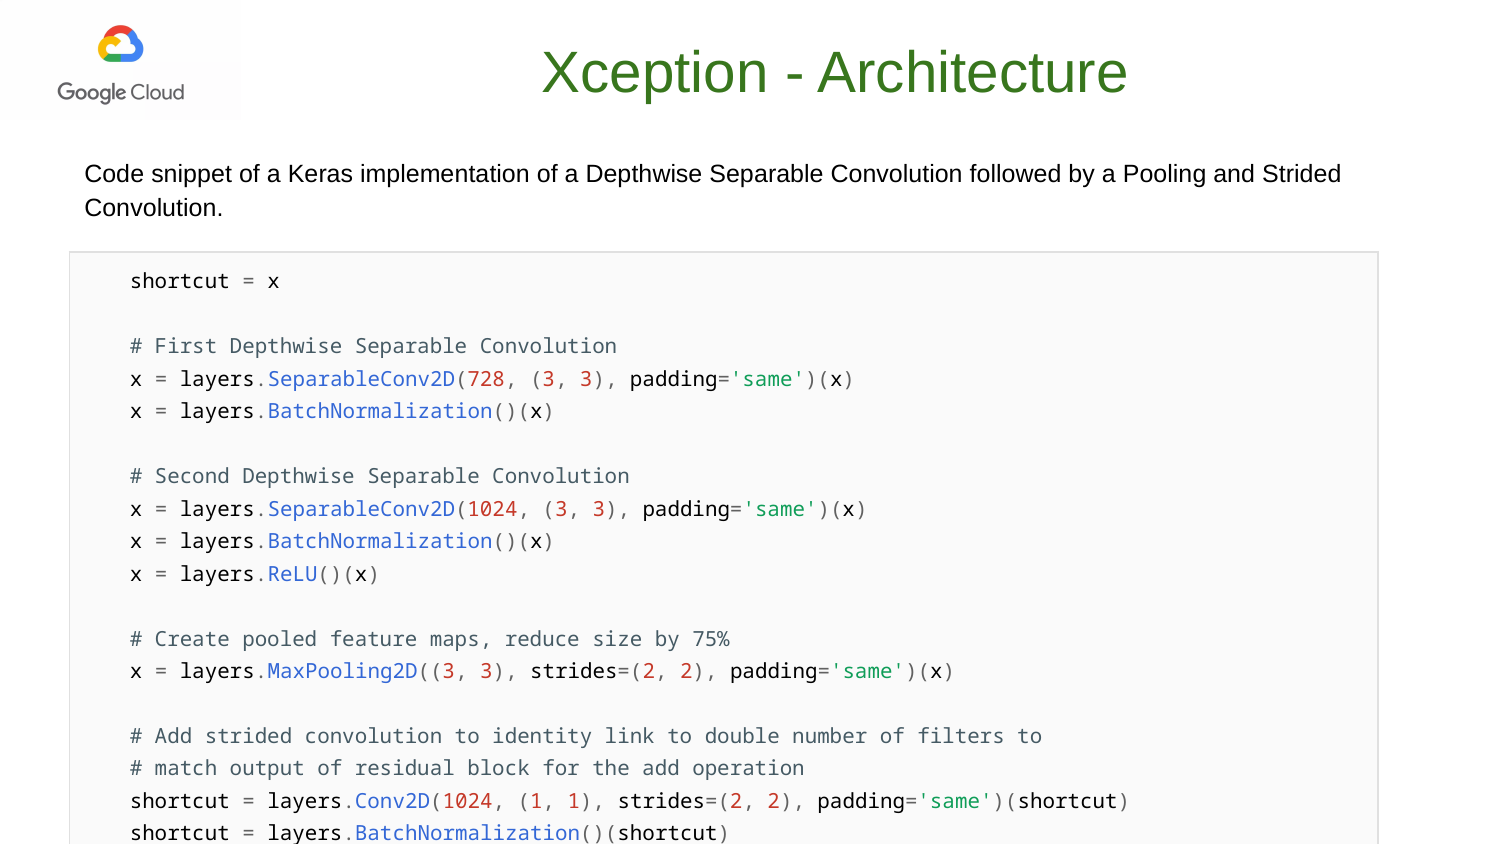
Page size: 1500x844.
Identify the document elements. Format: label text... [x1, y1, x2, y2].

text_box Code snippet of a Keras implementation of a Depthwise Separable Convolution followed by a Pooling and Strided Convolution. [69, 137, 1453, 844]
subtitle Xception - Architecture [136, 19, 1500, 150]
picture [0, 0, 241, 121]
table_header shortcut = x # First Depthwise Separable Convolution x = layers.SeparableConv2D(728, (3, 3), padding='same')(x) x = layers.BatchNormalization()(x) # Second Depthwise Separable Convolution x = layers.SeparableConv2D(1024, (3, 3), padding='same')(x) x = layers.BatchNormalization()(x) x = layers.ReLU()(x) # Create pooled feature maps, reduce size by 75% x = layers.MaxPooling2D((3, 3), strides=(2, 2), padding='same')(x) # Add strided convolution to identity link to double number of filters to # match output of residual block for the add operation shortcut = layers.Conv2D(1024, (1, 1), strides=(2, 2), padding='same')(shortcut) shortcut = layers.BatchNormalization()(shortcut) x = layers.add([x, shortcut]) [70, 253, 1377, 844]
